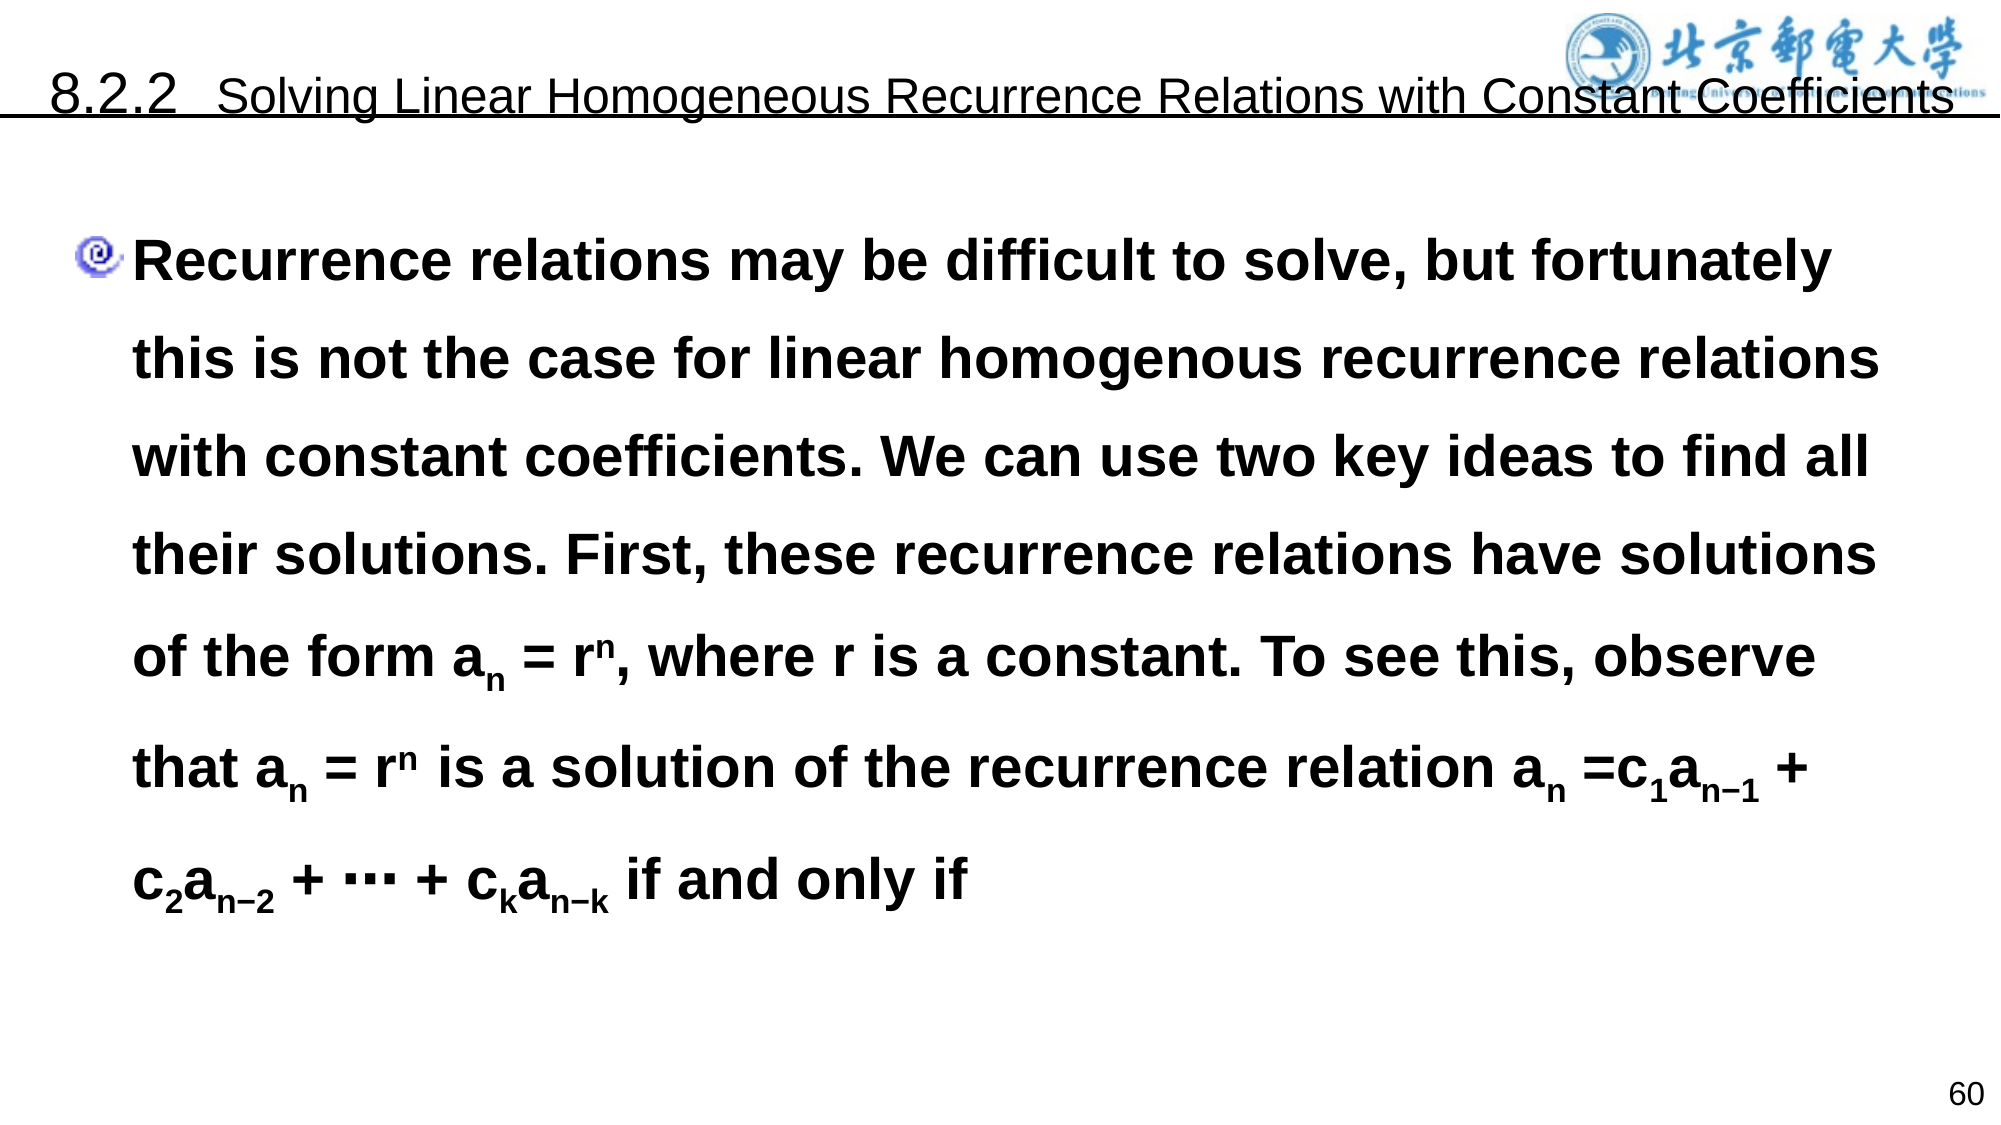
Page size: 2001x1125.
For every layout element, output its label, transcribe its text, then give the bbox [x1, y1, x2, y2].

picture [75, 236, 124, 278]
text_box 8.2.2 Solving Linear Homogeneous Recurrence Relations with Constant Coefficients [34, 0, 2000, 135]
